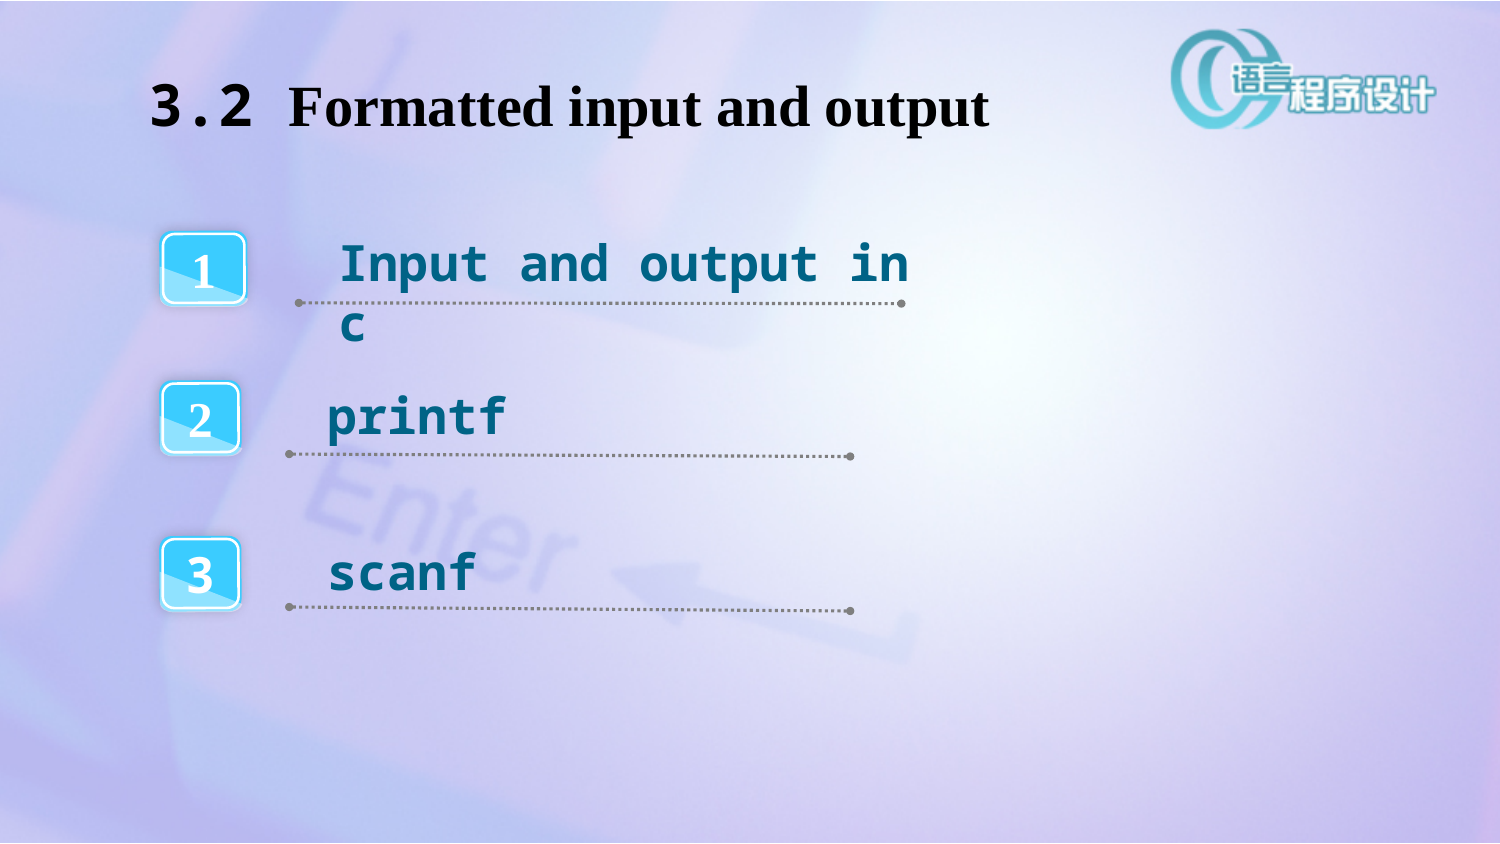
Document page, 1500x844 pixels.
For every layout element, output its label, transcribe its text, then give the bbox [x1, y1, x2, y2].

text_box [159, 376, 851, 457]
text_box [159, 532, 874, 613]
title 3.2 Formatted input and output [133, 33, 1047, 175]
picture [0, 1, 1500, 843]
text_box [159, 223, 926, 361]
